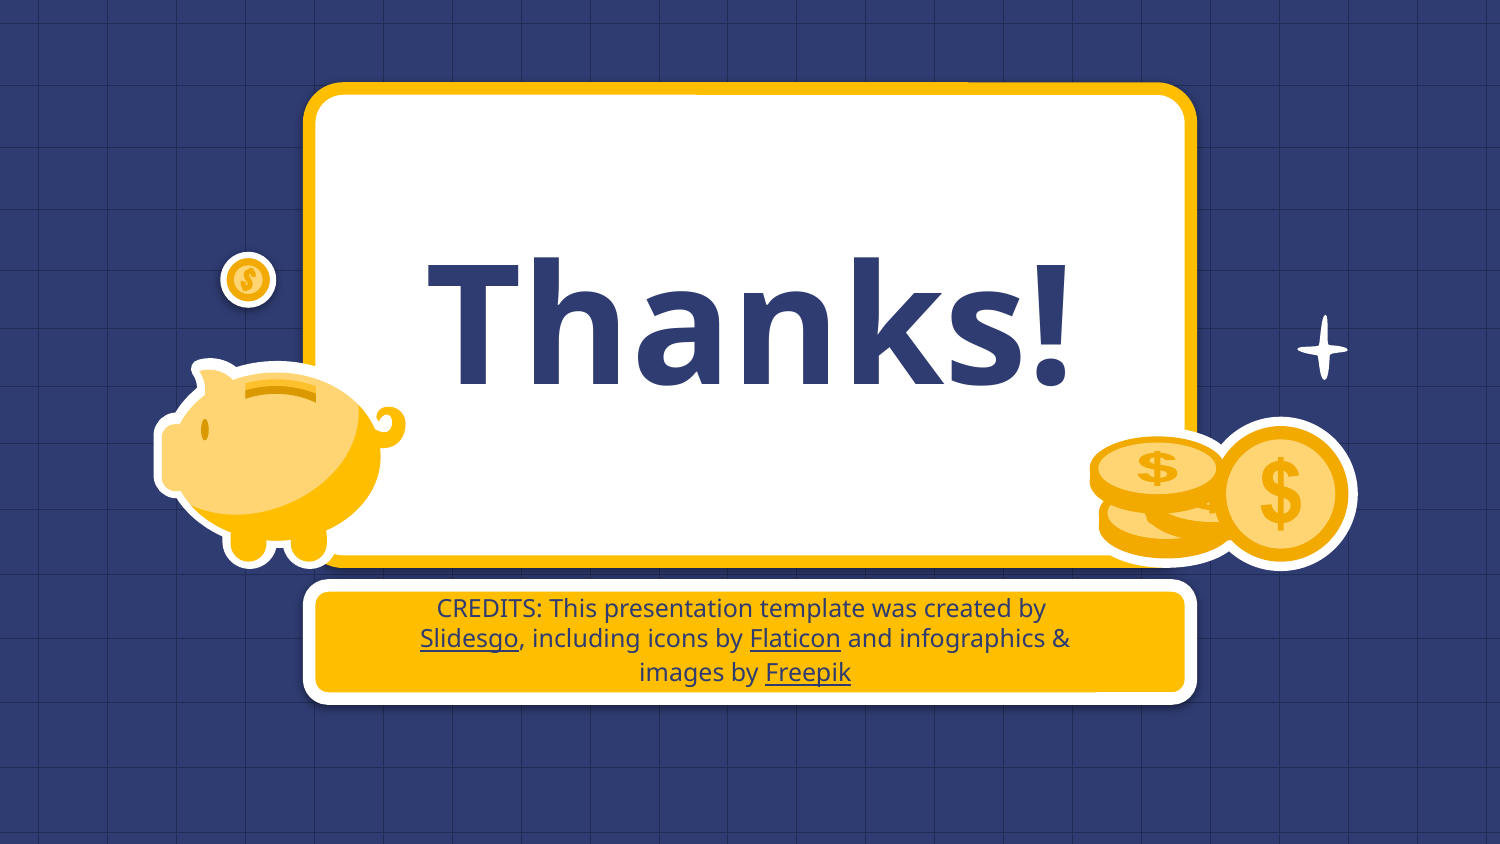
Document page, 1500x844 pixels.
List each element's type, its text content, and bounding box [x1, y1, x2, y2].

title Thanks! [309, 225, 1191, 410]
